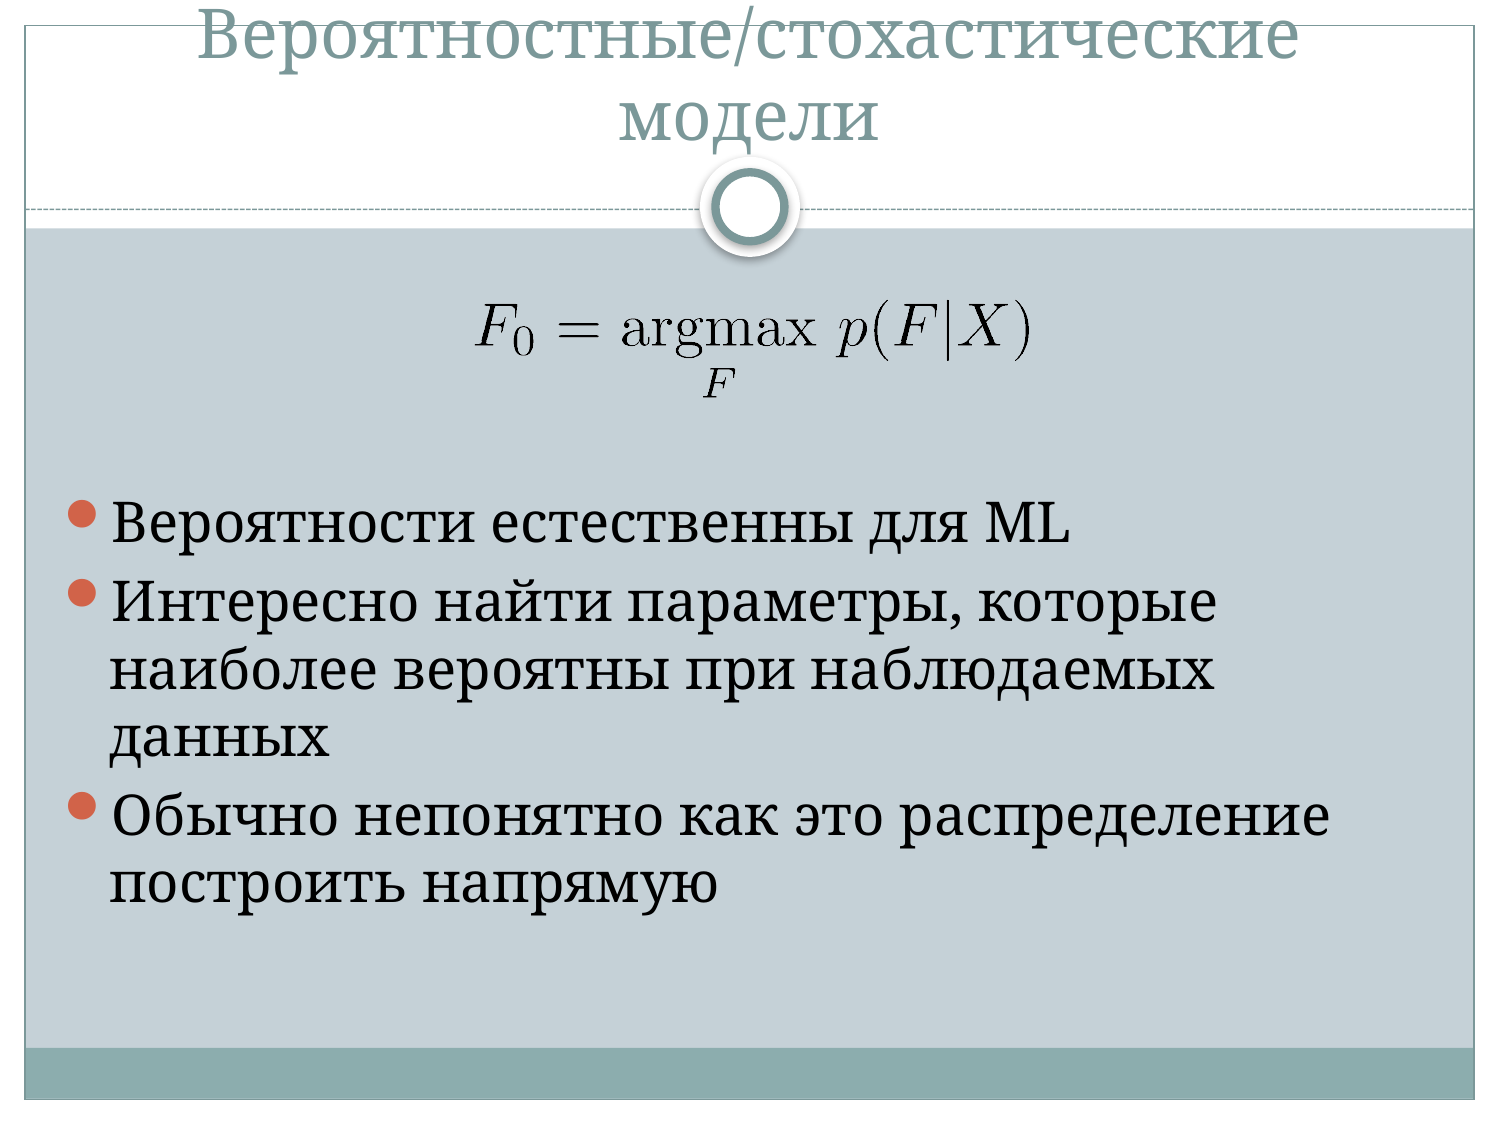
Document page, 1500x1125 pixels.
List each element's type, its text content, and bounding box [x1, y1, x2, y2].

title Вероятностные/стохастические модели [49, 37, 1450, 162]
picture [469, 298, 1030, 403]
list Вероятности естественны для ML Интересно найти параметры, которые наиболее вероятны при наблюдаемых данных Обычно непонятно как это распределение построить напрямую [49, 479, 1445, 1001]
